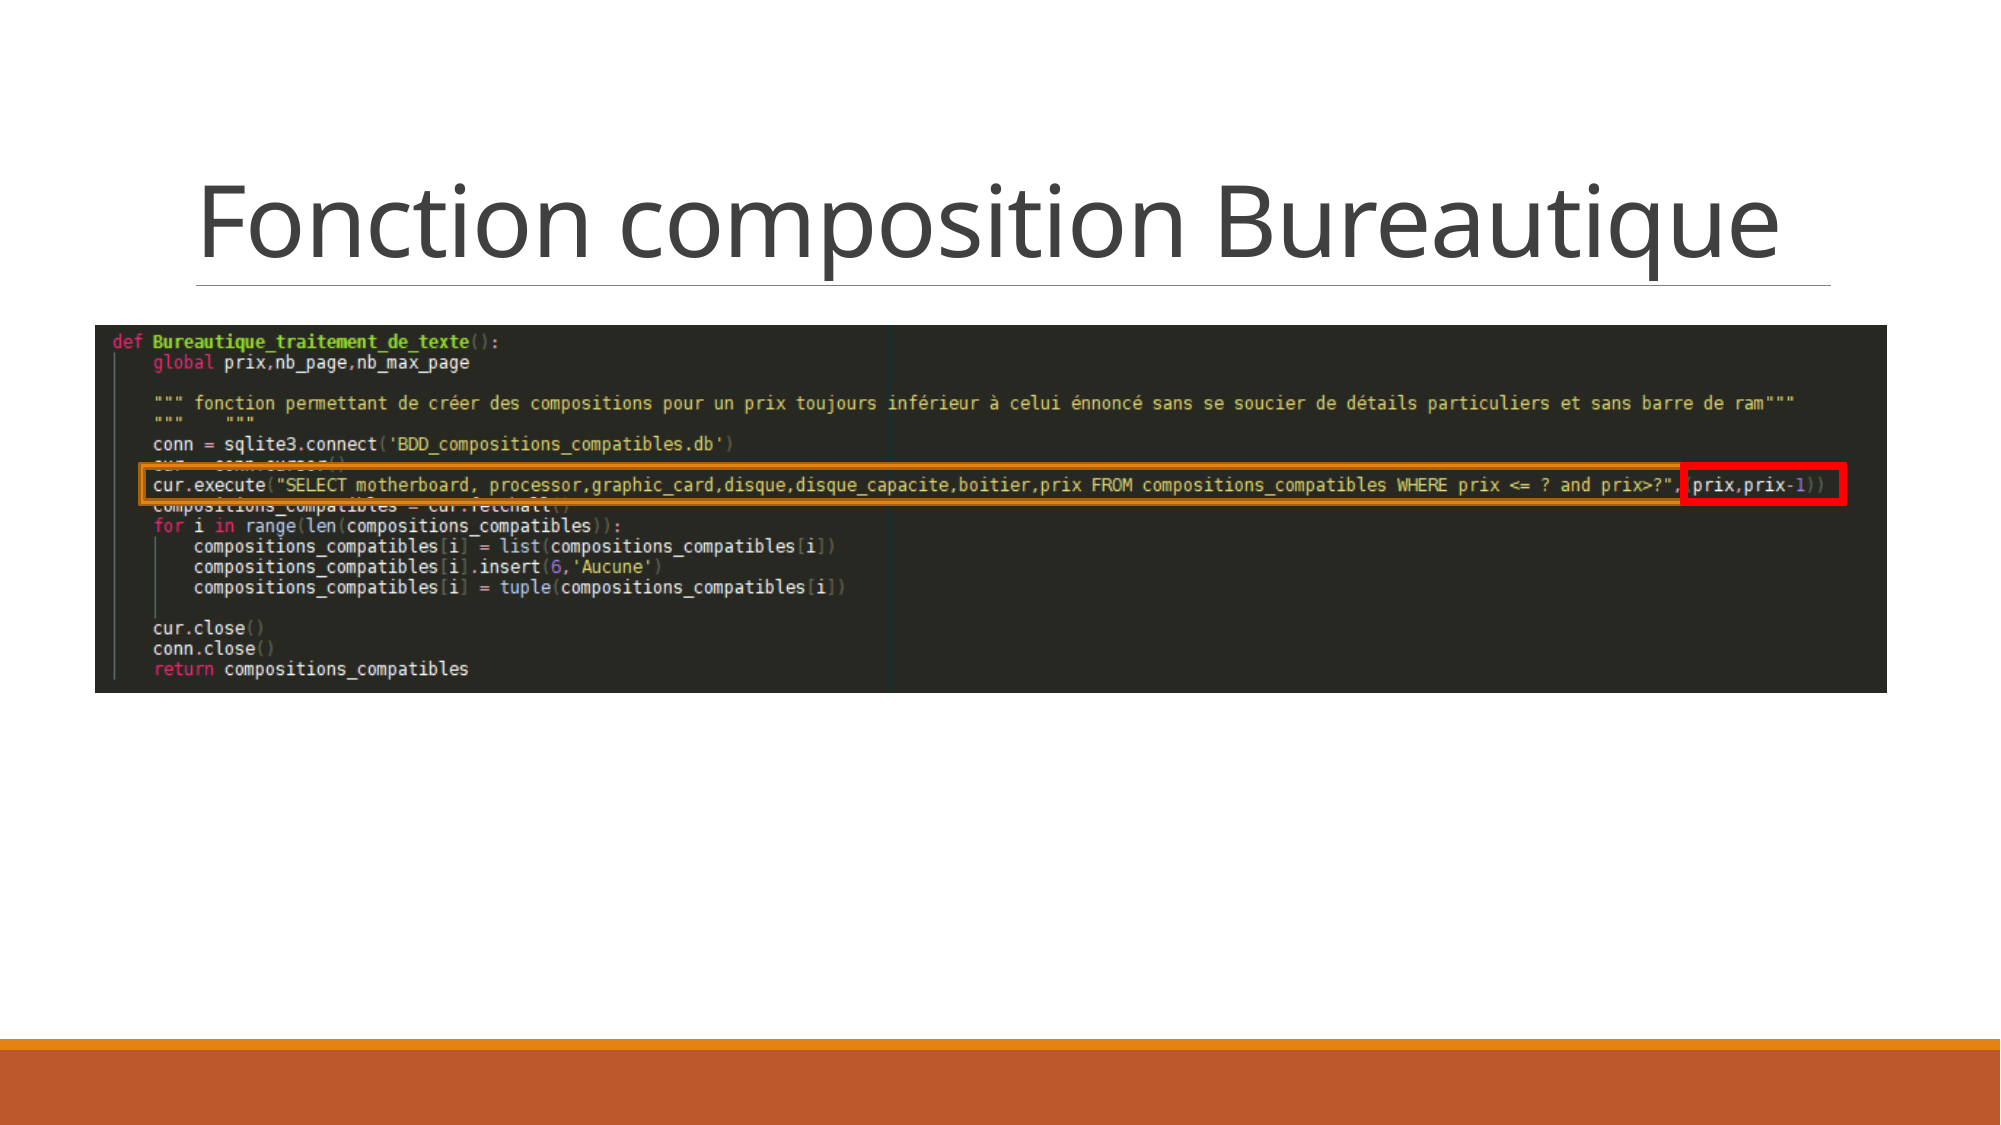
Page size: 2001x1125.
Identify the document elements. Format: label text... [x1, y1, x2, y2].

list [94, 324, 1888, 694]
title Fonction composition Bureautique [180, 47, 1830, 285]
